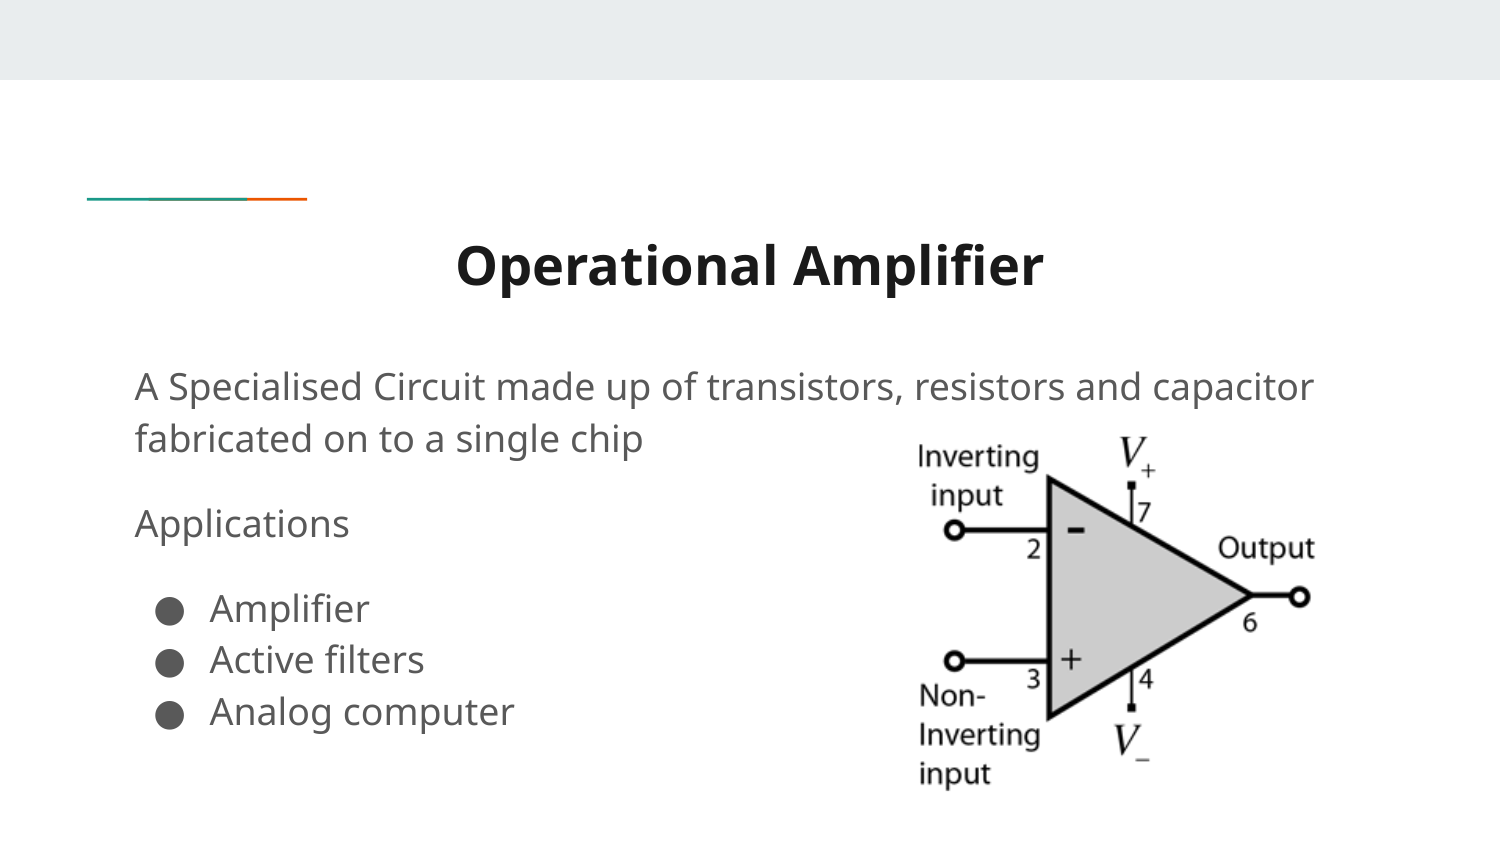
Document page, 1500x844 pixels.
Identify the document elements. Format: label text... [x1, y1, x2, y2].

picture [907, 421, 1328, 804]
list A Specialised Circuit made up of transistors, resistors and capacitor fabricated on to a single chip Applications Amplifier Active filters Analog computer [119, 341, 1381, 712]
title Operational Amplifier [119, 216, 1381, 305]
